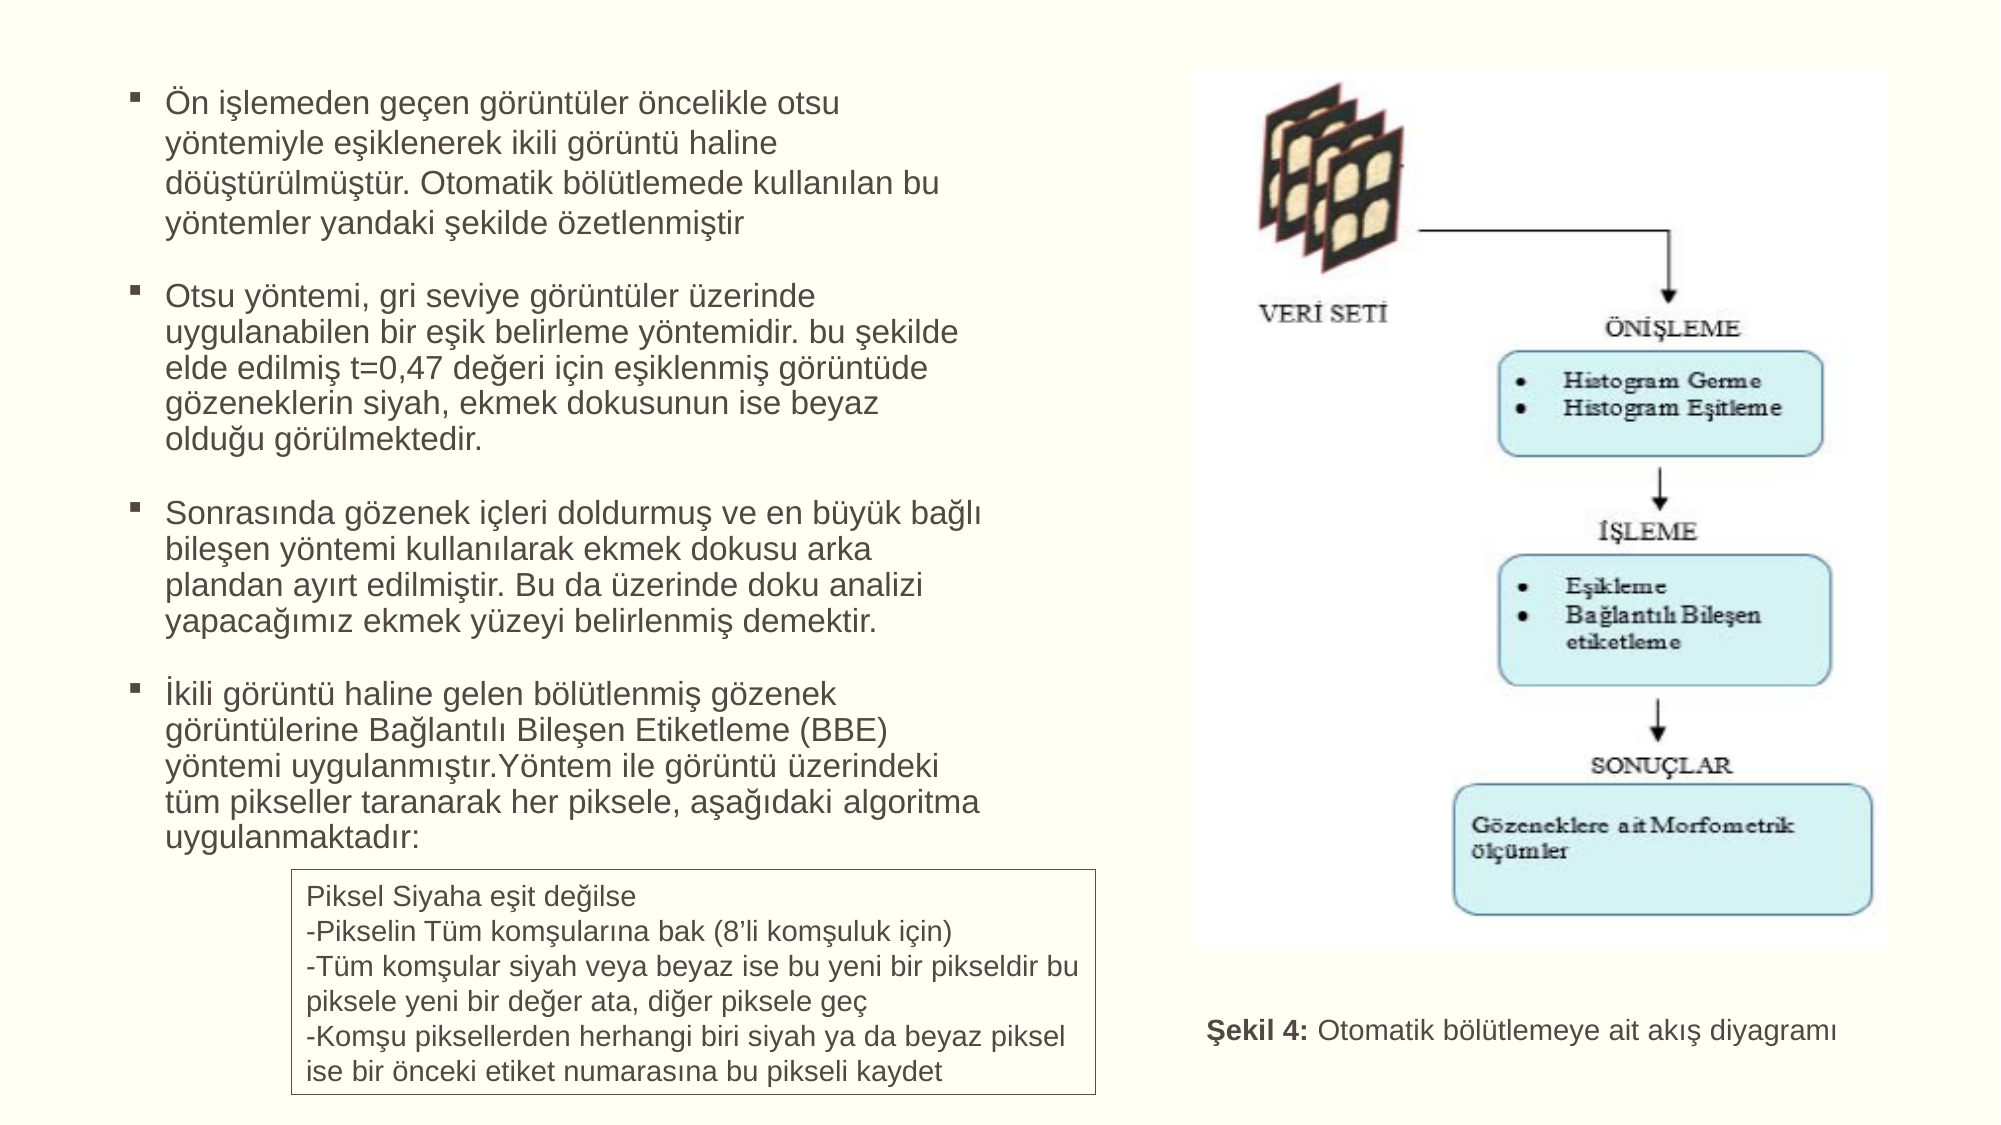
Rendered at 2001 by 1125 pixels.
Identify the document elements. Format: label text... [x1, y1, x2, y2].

text_box Ön işlemeden geçen görüntüler öncelikle otsu yöntemiyle eşiklenerek ikili görüntü haline döüştürülmüştür. Otomatik bölütlemede kullanılan bu yöntemler yandaki şekilde özetlenmiştir Otsu yöntemi, gri seviye görüntüler üzerinde uygulanabilen bir eşik belirleme yöntemidir. bu şekilde elde edilmiş t=0,47 değeri için eşiklenmiş görüntüde gözeneklerin siyah, ekmek dokusunun ise beyaz olduğu görülmektedir. Sonrasında gözenek içleri doldurmuş ve en büyük bağlı bileşen yöntemi kullanılarak ekmek dokusu arka plandan ayırt edilmiştir. Bu da üzerinde doku analizi yapacağımız ekmek yüzeyi belirlenmiş demektir. İkili görüntü haline gelen bölütlenmiş gözenek görüntülerine Bağlantılı Bileşen Etiketleme (BBE) yöntemi uygulanmıştır.Yöntem ile görüntü üzerindeki tüm pikseller taranarak her piksele, aşağıdaki algoritma uygulanmaktadır: [112, 73, 1000, 865]
text_box Piksel Siyaha eşit değilse -Pikselin Tüm komşularına bak (8’li komşuluk için) -Tüm komşular siyah veya beyaz ise bu yeni bir pikseldir bu piksele yeni bir değer ata, diğer piksele geç -Komşu piksellerden herhangi biri siyah ya da beyaz piksel ise bir önceki etiket numarasına bu pikseli kaydet [291, 869, 1096, 1095]
picture [1191, 70, 1887, 947]
text_box Şekil 4: Otomatik bölütlemeye ait akış diyagramı [1191, 1003, 1868, 1054]
